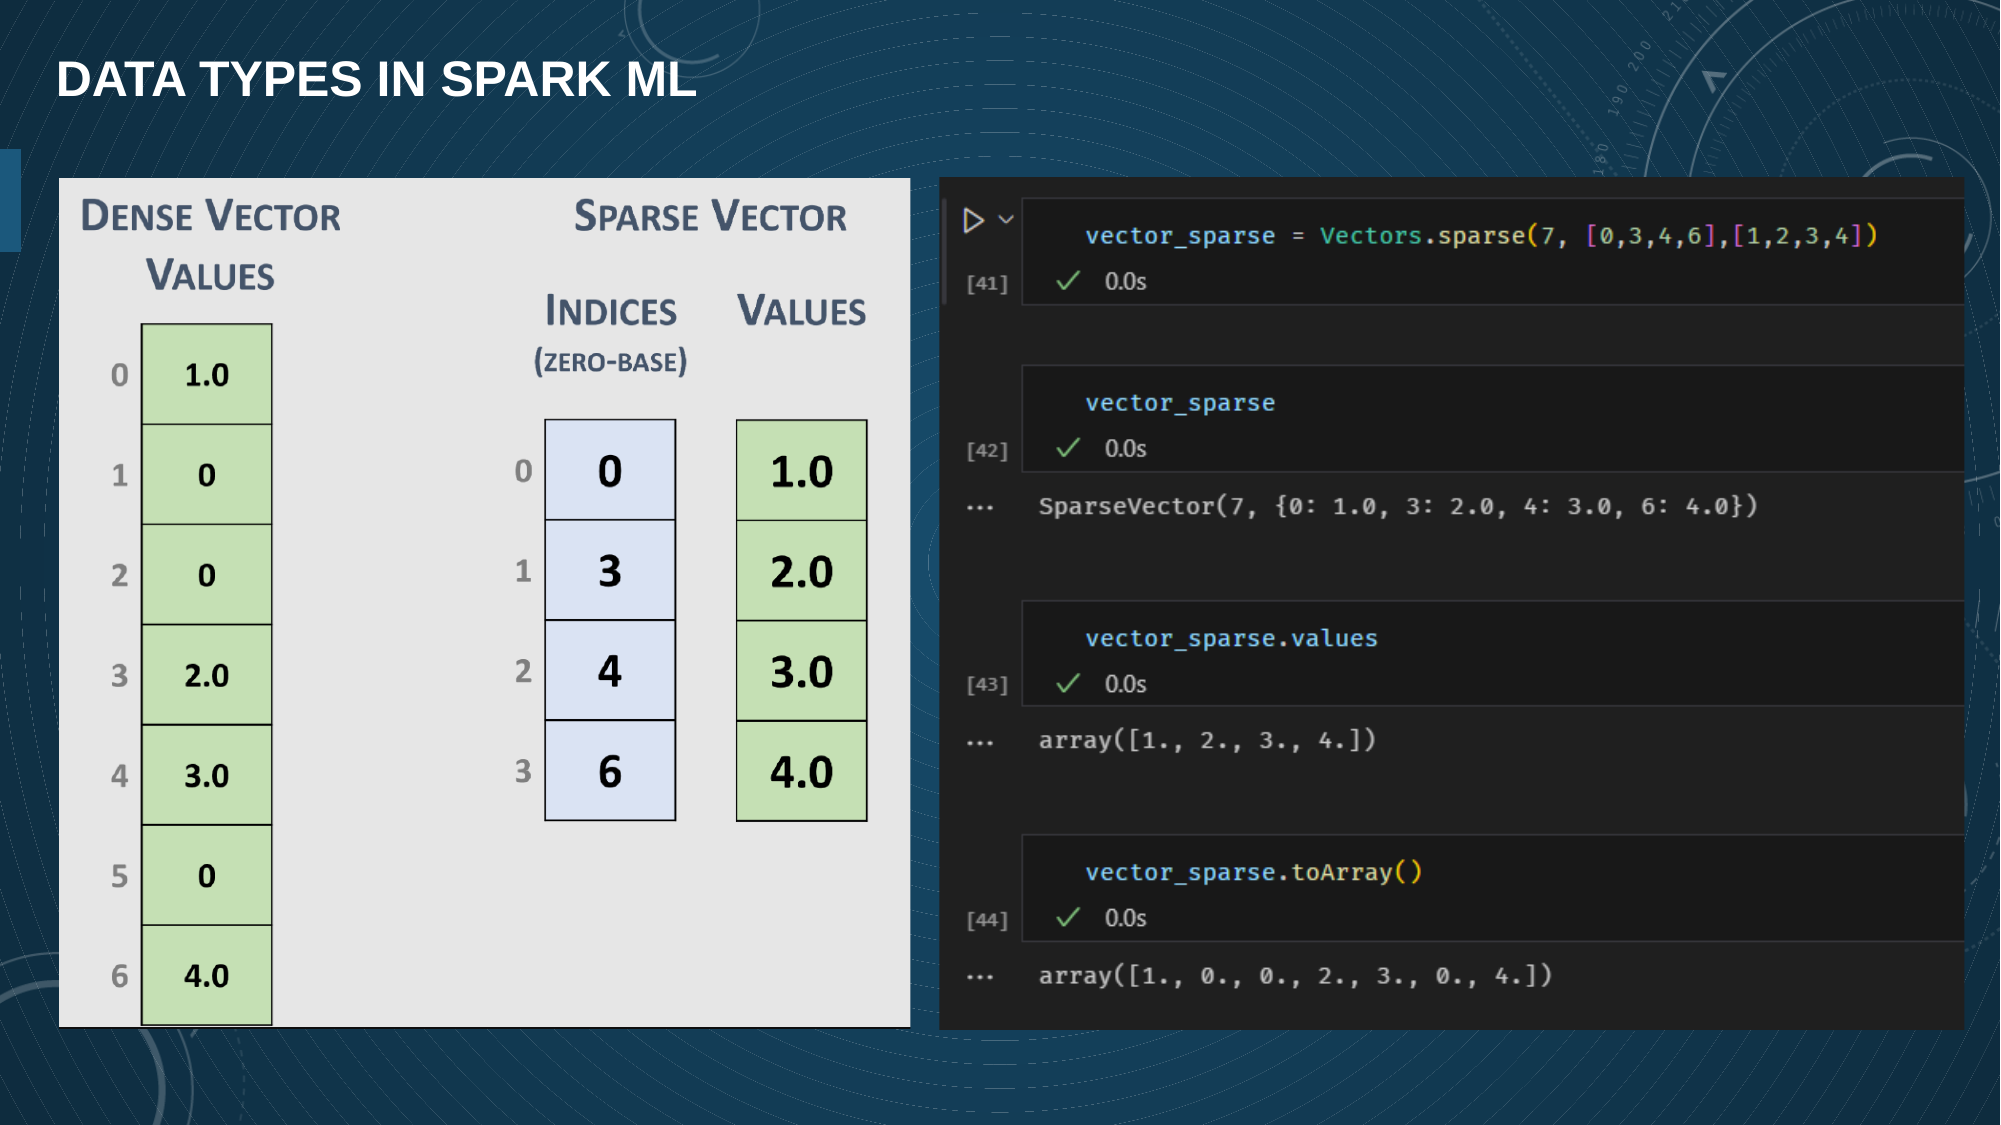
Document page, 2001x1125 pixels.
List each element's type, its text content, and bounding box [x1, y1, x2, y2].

picture [0, 0, 2000, 1125]
title Data Types in Spark ML [40, 39, 1965, 115]
